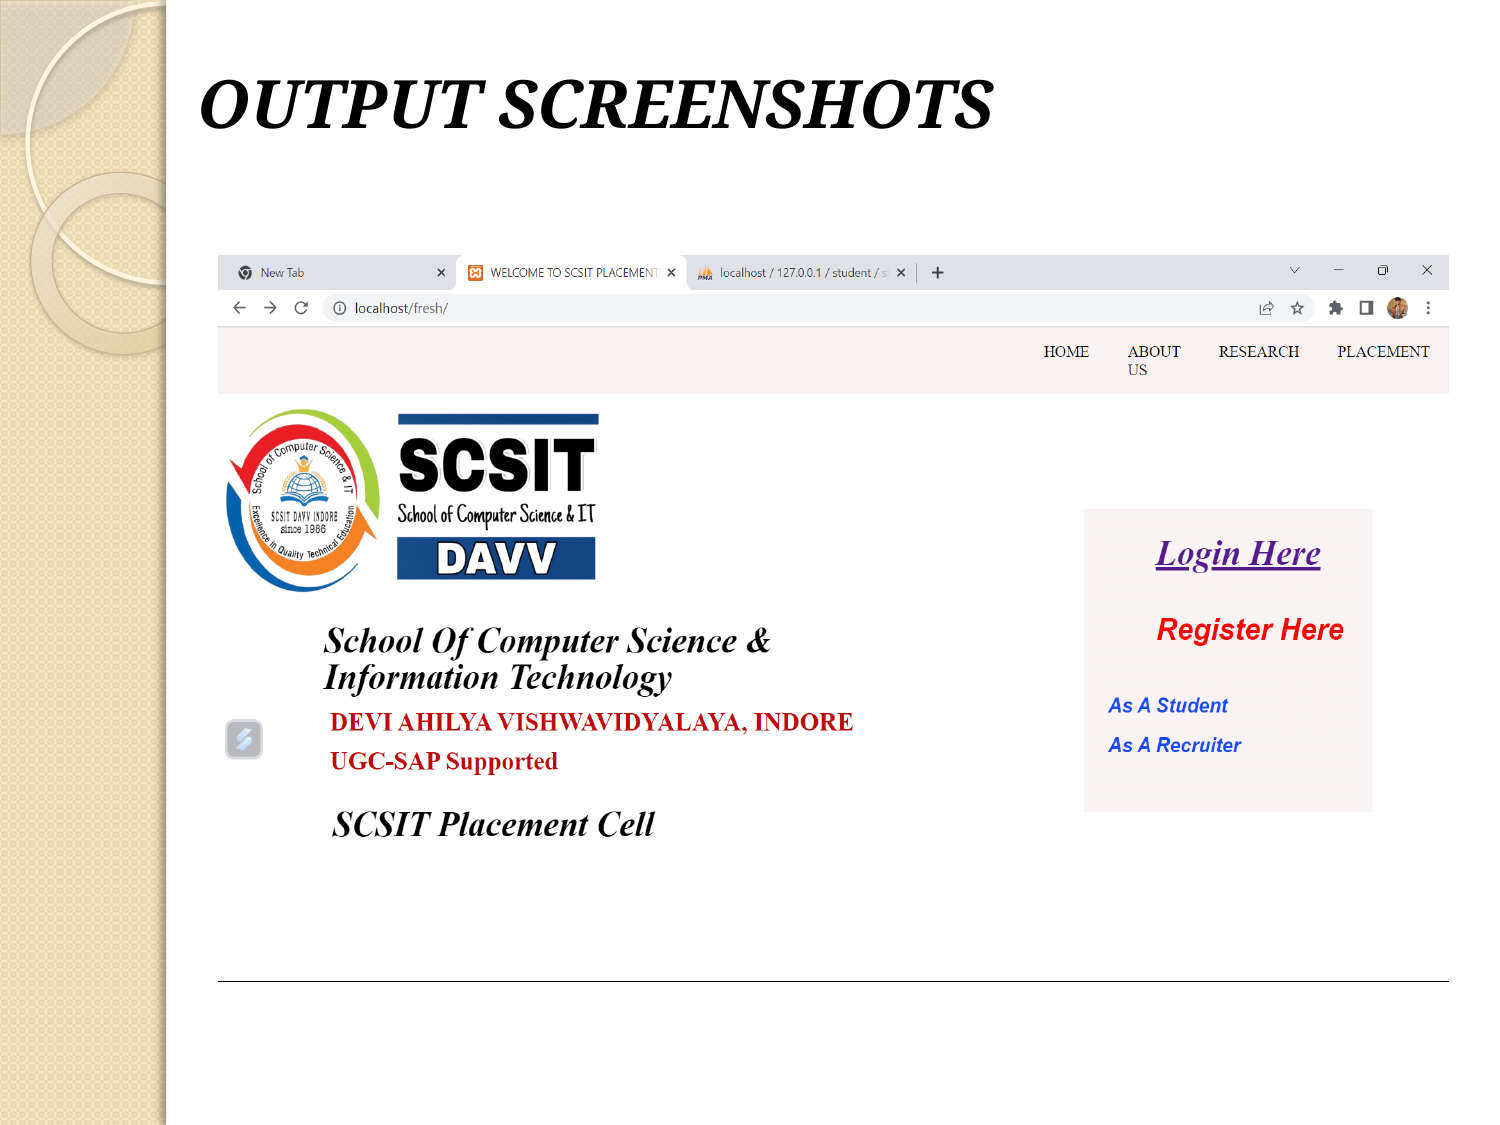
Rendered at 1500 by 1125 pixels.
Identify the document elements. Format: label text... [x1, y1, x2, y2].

text_box OUTPUT SCREENSHOTS [182, 54, 1412, 150]
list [218, 255, 1449, 982]
